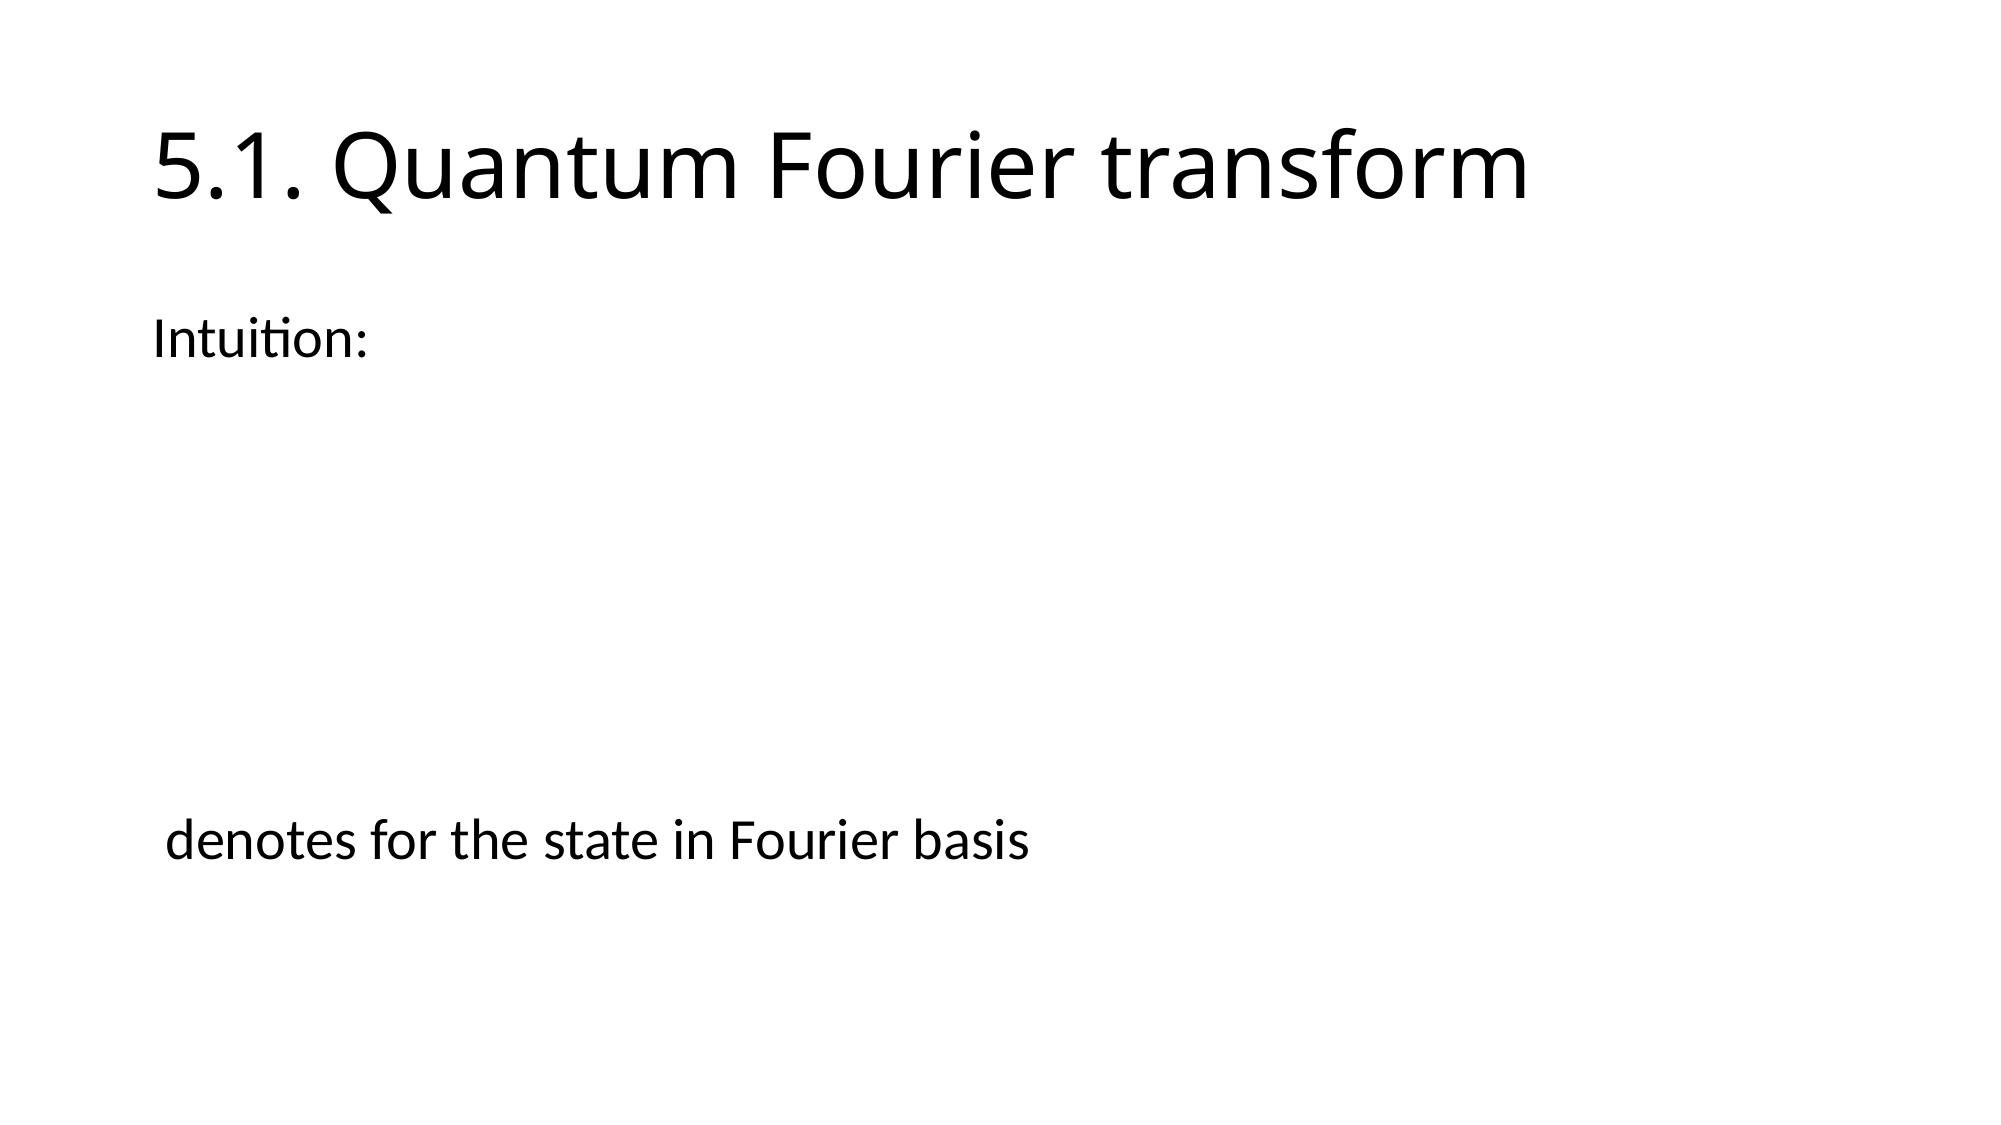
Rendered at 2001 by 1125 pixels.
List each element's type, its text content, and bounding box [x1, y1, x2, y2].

title 5.1. Quantum Fourier transform [137, 59, 1863, 278]
